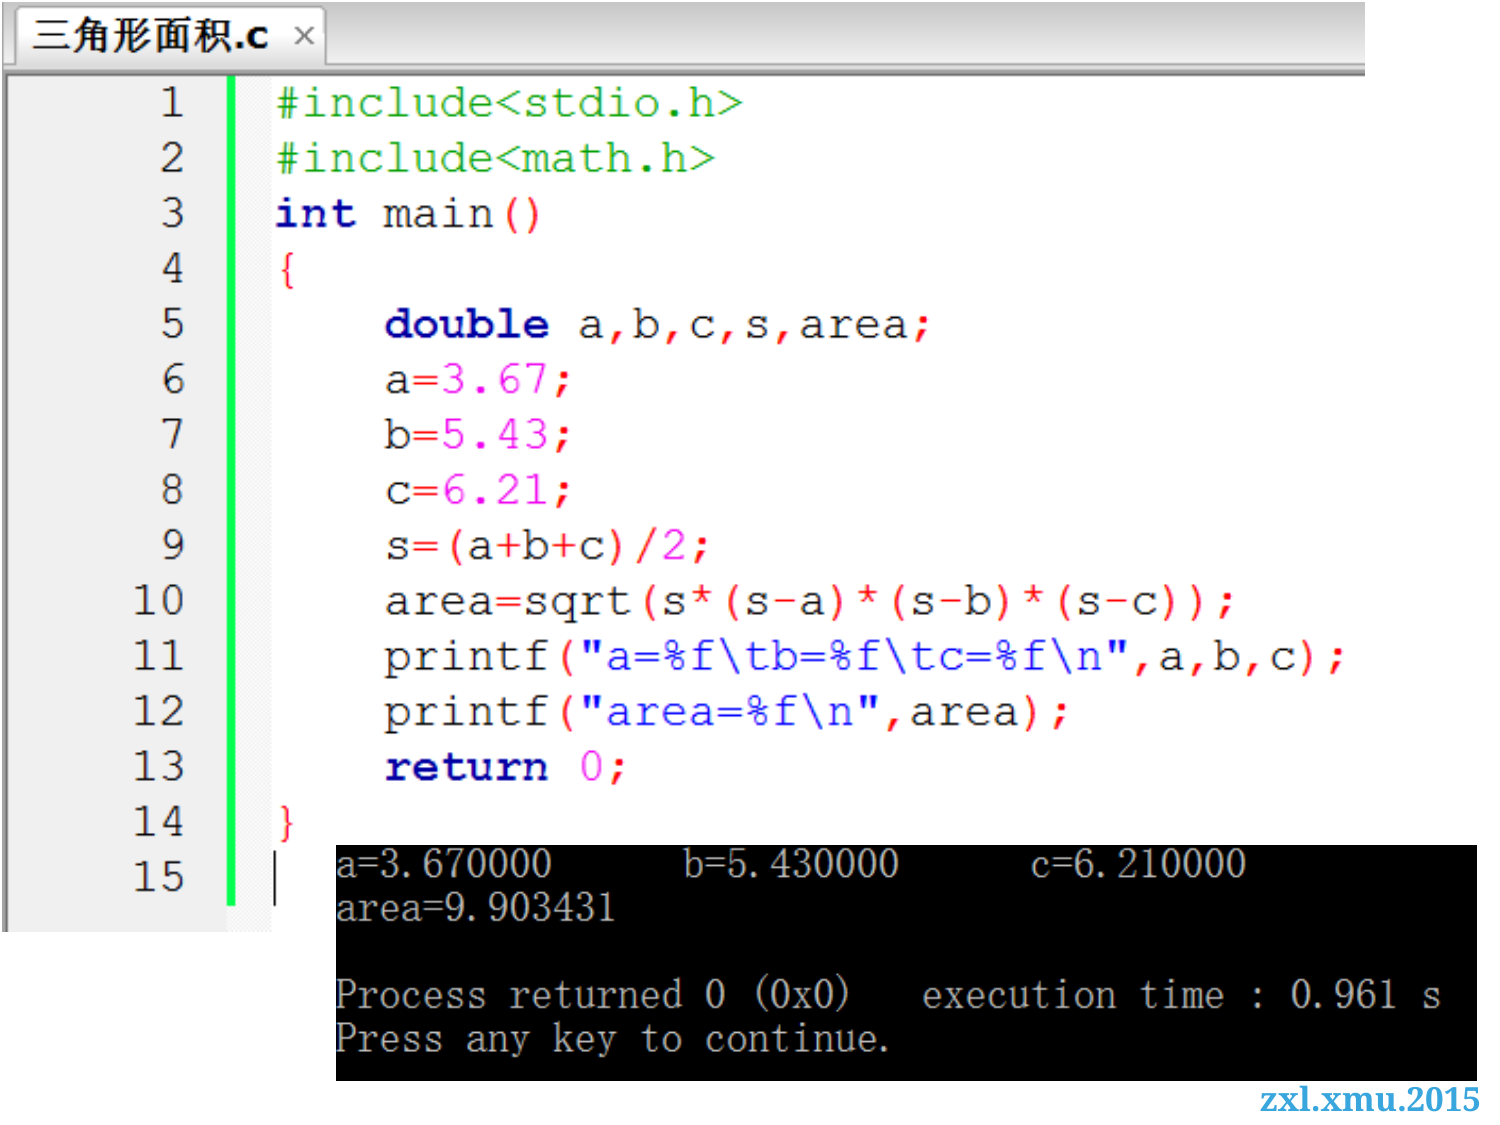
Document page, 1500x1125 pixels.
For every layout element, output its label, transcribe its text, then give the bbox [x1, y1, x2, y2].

slide_number 7 [1059, 1081, 1397, 1103]
picture [1, 2, 1477, 1081]
